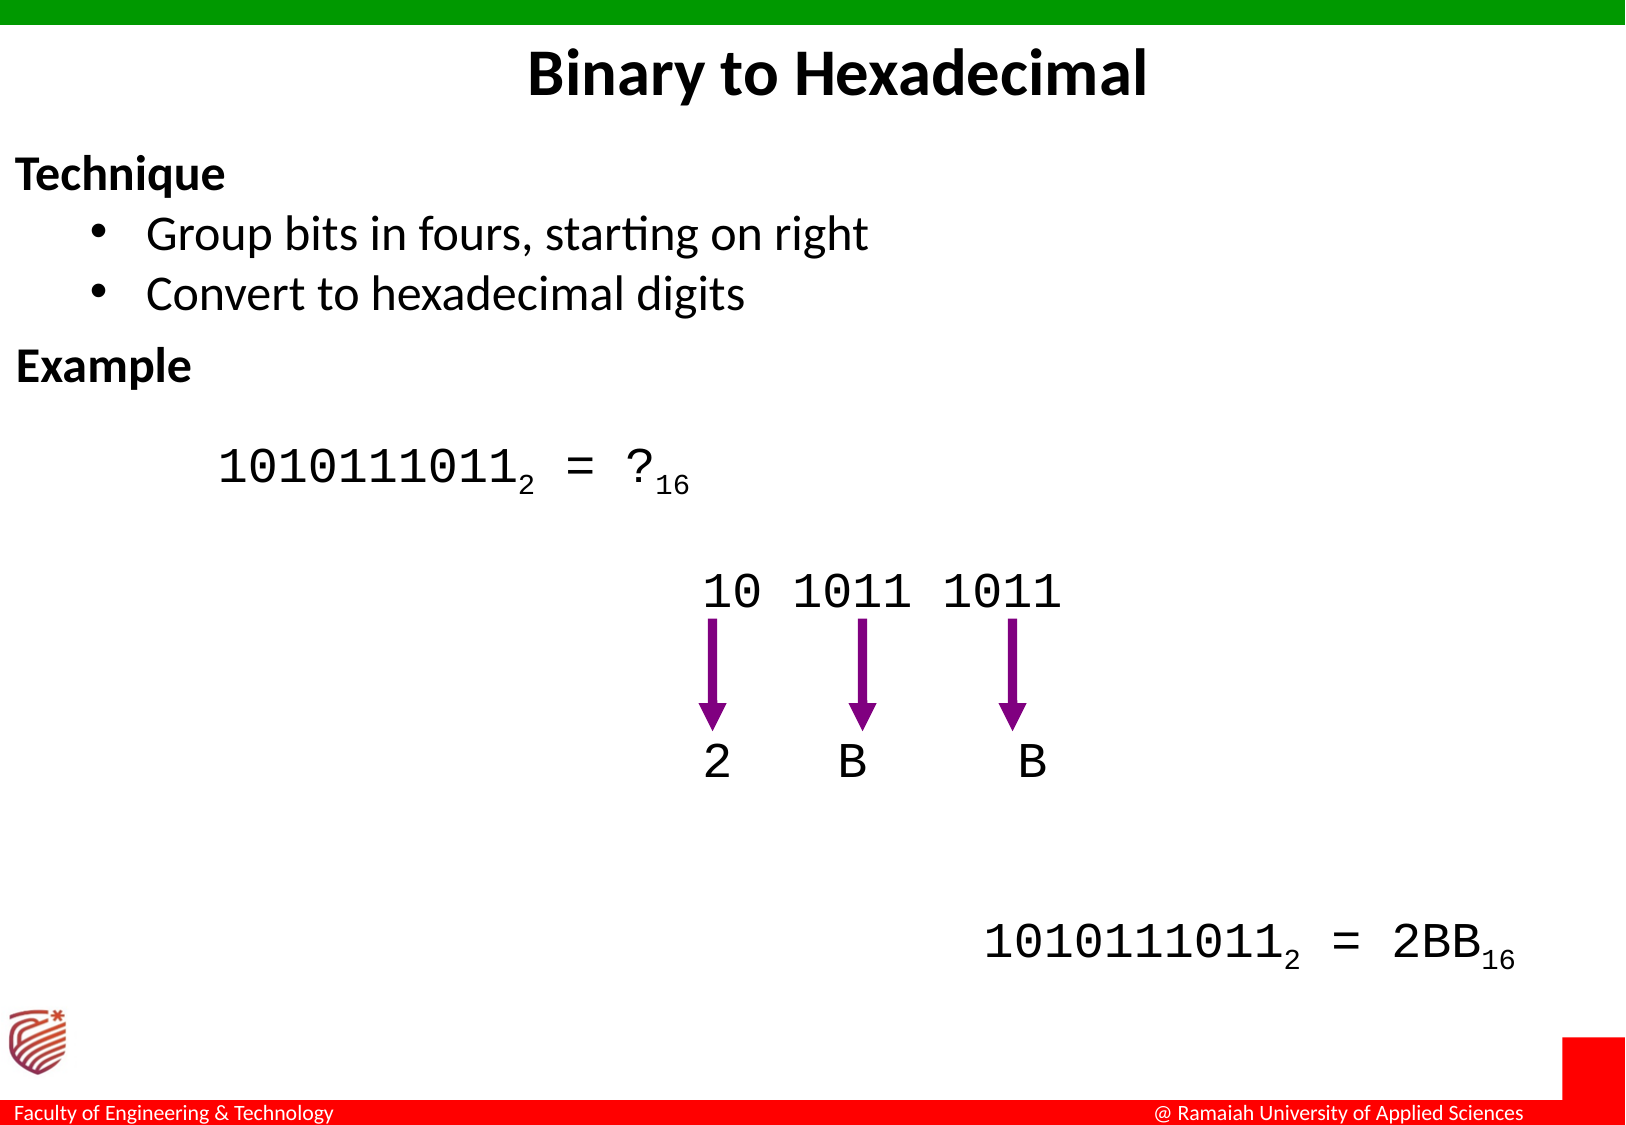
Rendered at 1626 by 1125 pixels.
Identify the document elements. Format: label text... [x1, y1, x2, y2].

text_box 10101110112 = ?16 [104, 424, 805, 508]
text_box [706, 618, 719, 732]
text_box 10101110112 = 2BB16 [900, 899, 1600, 983]
text_box [1006, 618, 1019, 732]
text_box Example [1, 324, 208, 400]
text_box Technique Group bits in fours, starting on right Convert to hexadecimal digits [0, 133, 1088, 329]
title Binary to Hexadecimal [107, 21, 1570, 210]
text_box [856, 618, 869, 732]
text_box 10 1011 1011 B B [687, 549, 1388, 803]
picture [1, 995, 77, 1080]
